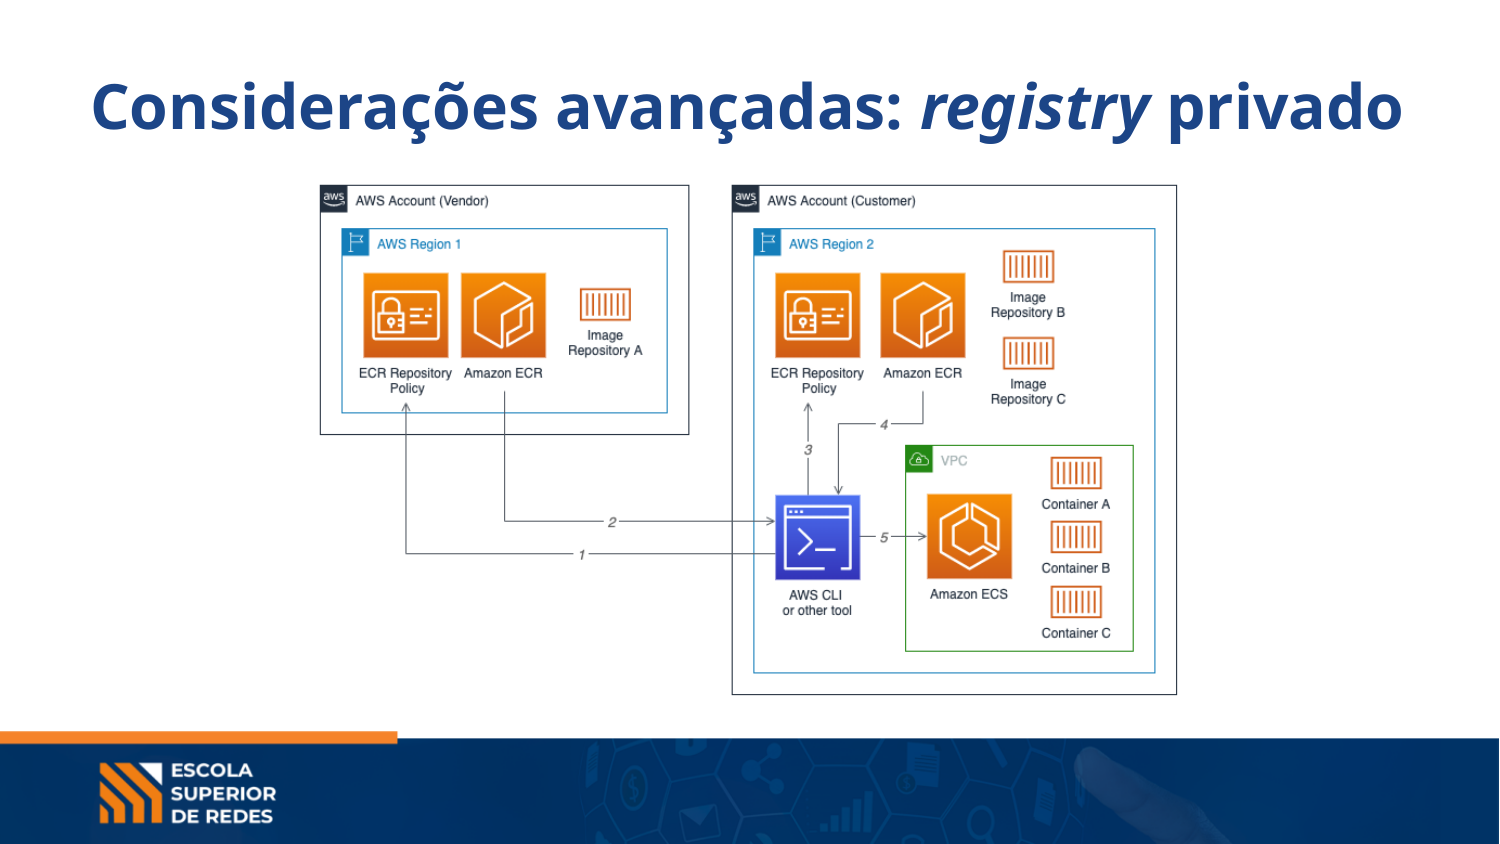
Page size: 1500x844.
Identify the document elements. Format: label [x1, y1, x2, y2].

list [0, 0, 1499, 844]
picture [309, 174, 1188, 707]
